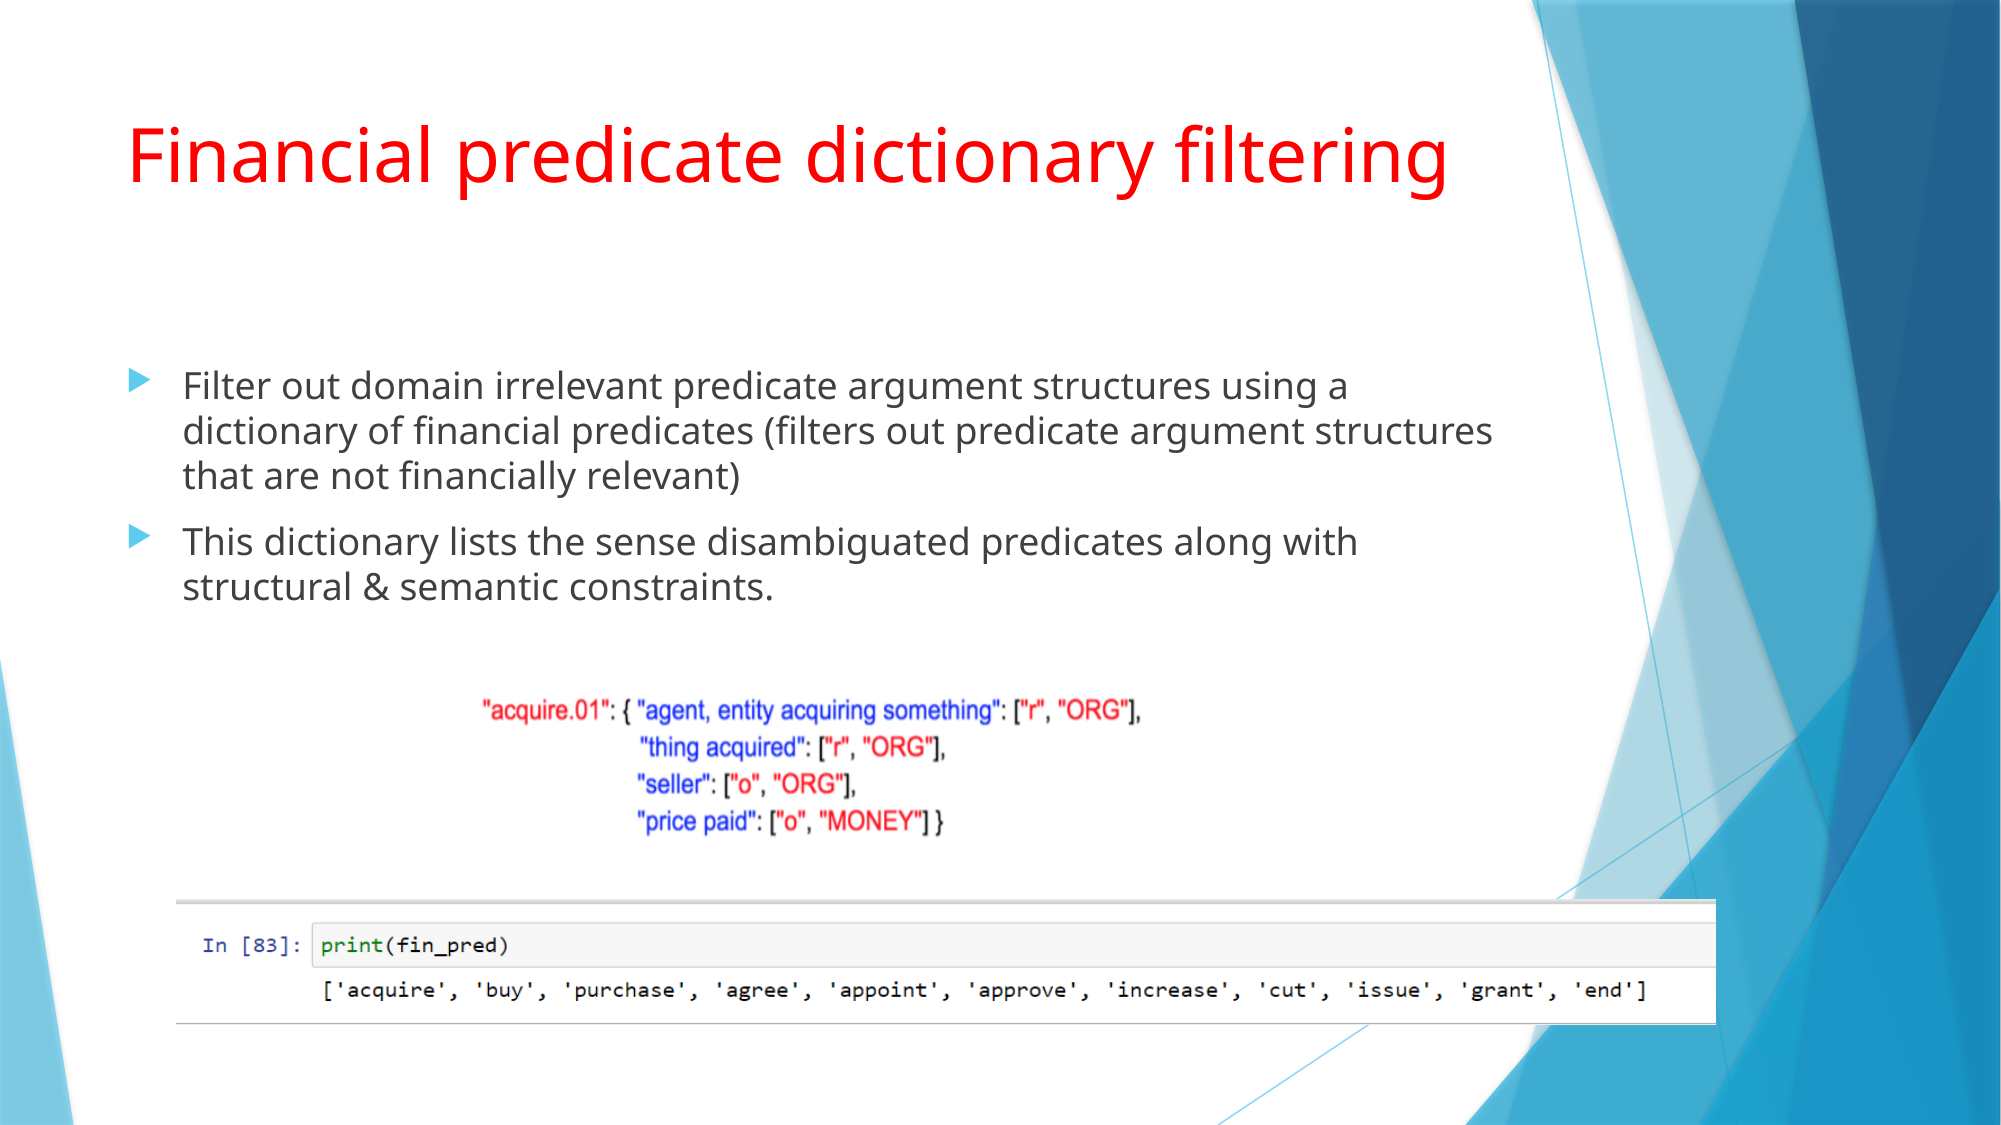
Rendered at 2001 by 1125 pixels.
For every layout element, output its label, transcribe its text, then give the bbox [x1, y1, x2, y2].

title Financial predicate dictionary filtering [111, 99, 1522, 317]
list Filter out domain irrelevant predicate argument structures using a dictionary of financial predicates (filters out predicate argument structures that are not financially relevant) This dictionary lists the sense disambiguated predicates along with structural & semantic constraints. [111, 354, 1522, 992]
picture [175, 899, 1717, 1026]
picture [476, 672, 1156, 854]
